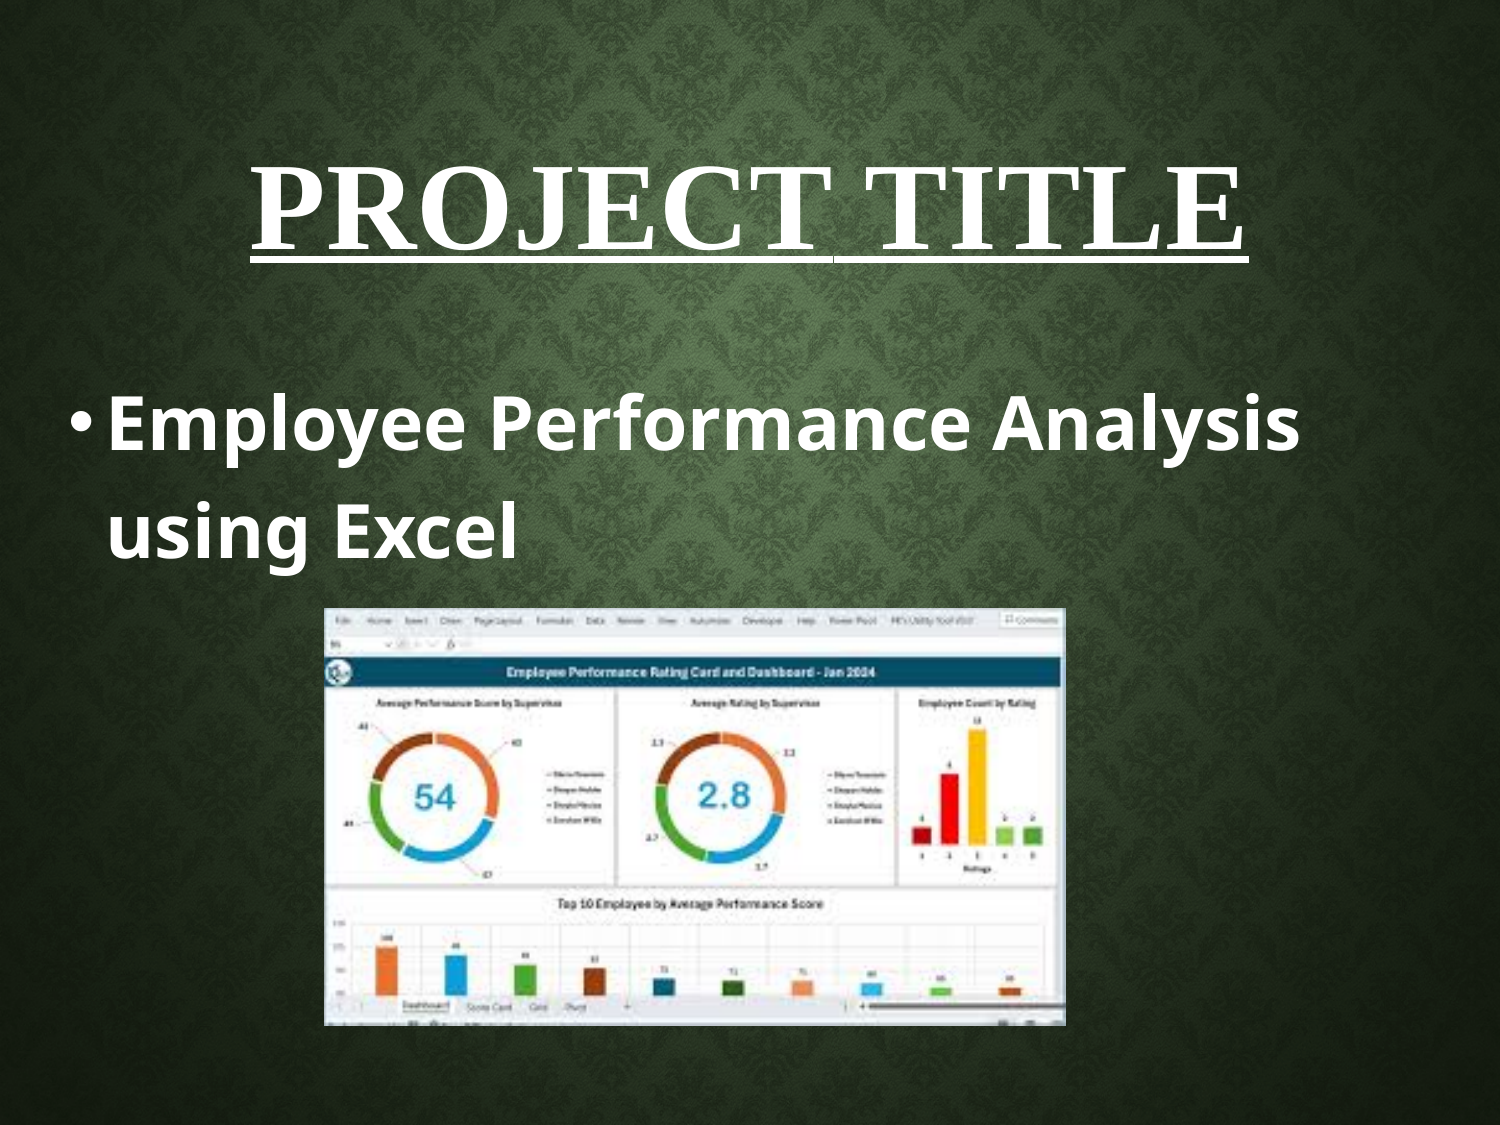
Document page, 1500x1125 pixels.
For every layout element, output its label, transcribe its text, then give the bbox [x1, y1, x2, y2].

picture [324, 608, 1067, 1026]
list Employee Performance Analysis using Excel [53, 349, 1459, 1094]
title PROJECT TITLE [112, 99, 1387, 318]
